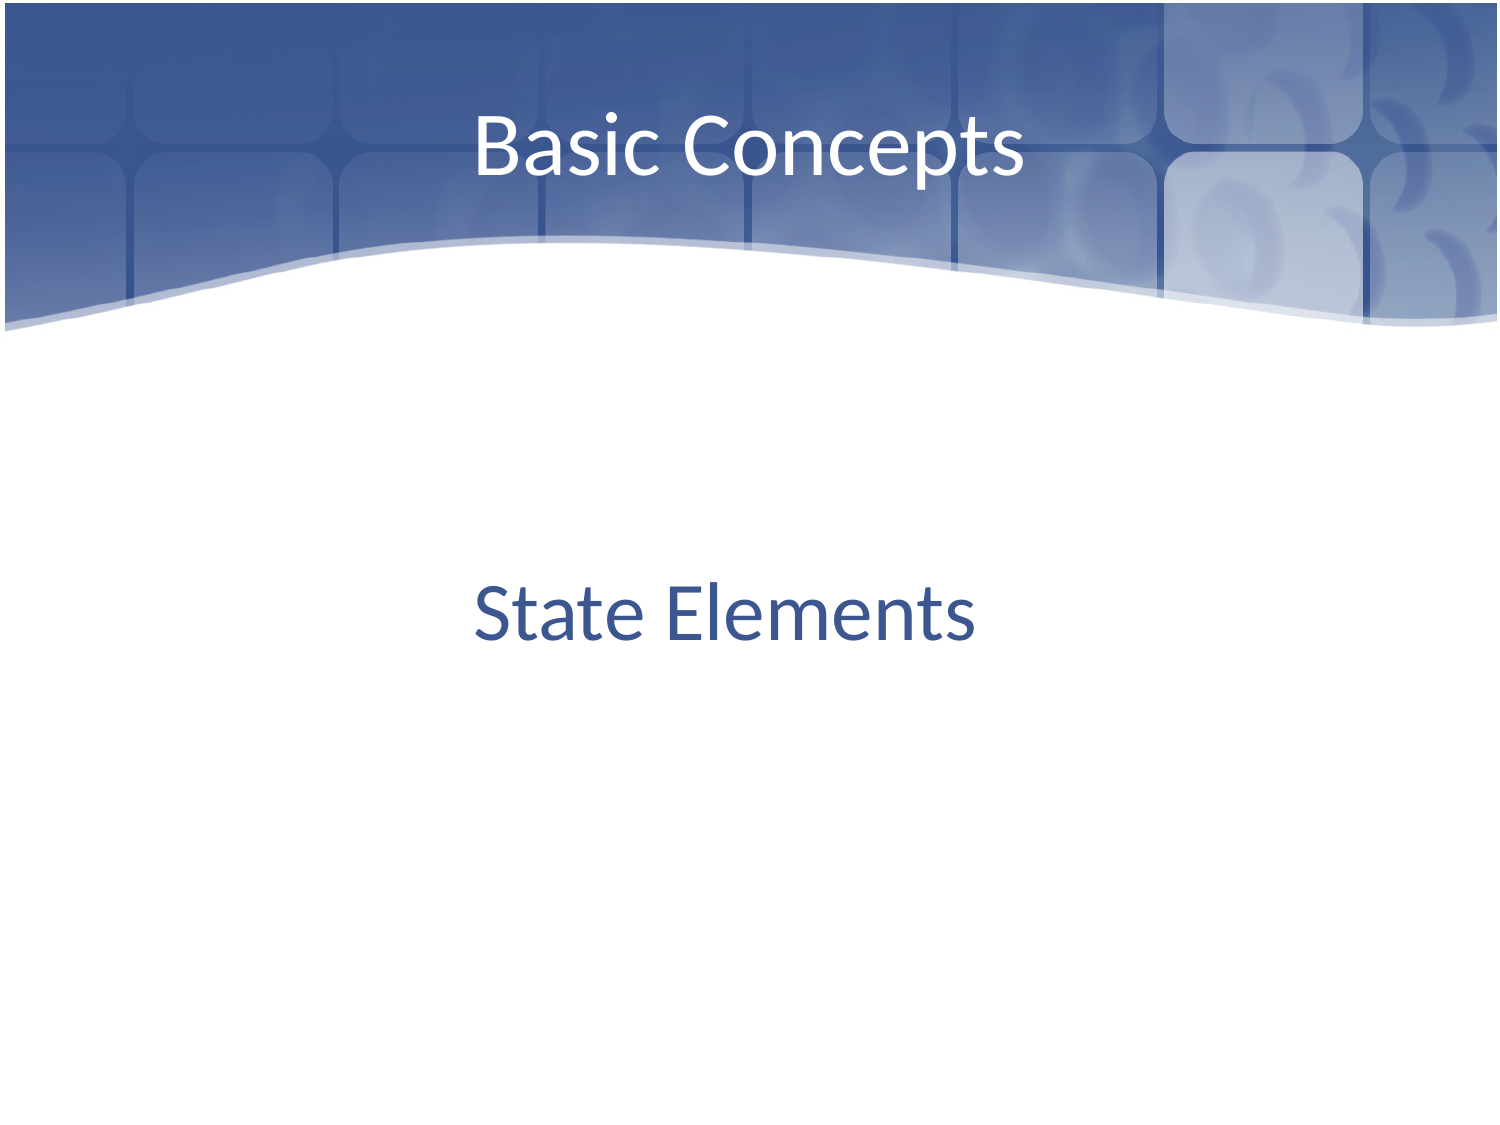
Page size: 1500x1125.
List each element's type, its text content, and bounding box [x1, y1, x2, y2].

title Basic Concepts [74, 44, 1426, 233]
list State Elements [387, 549, 1063, 738]
picture [0, 0, 1500, 1125]
